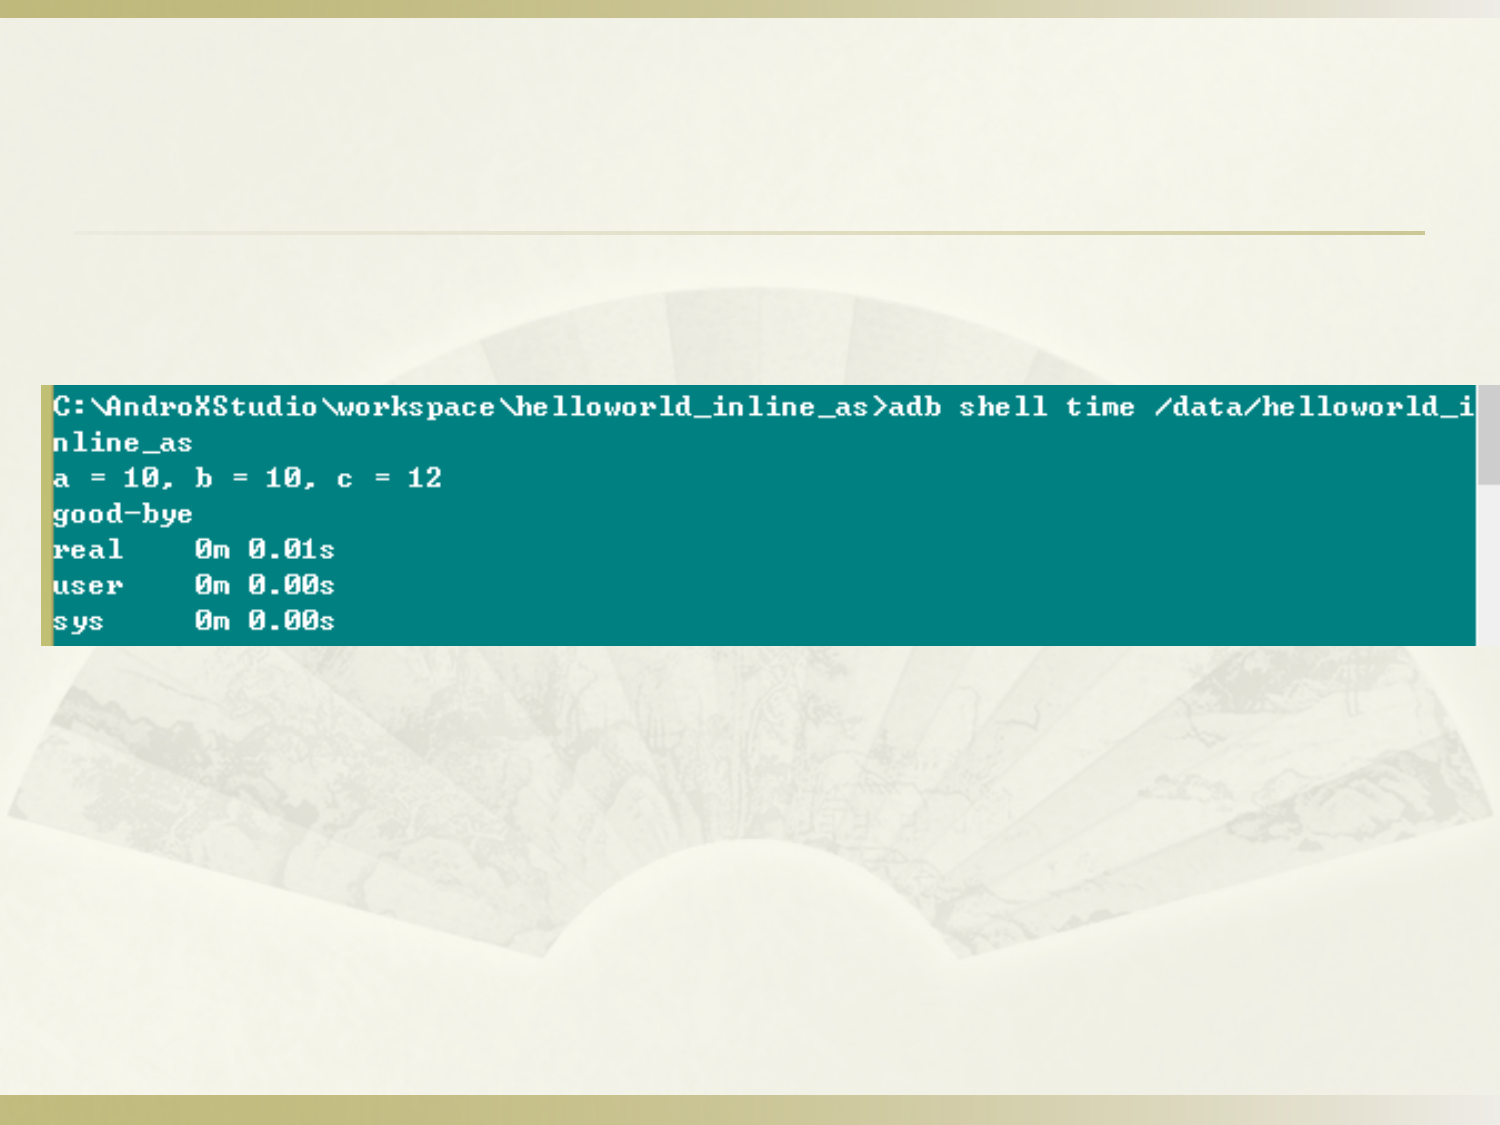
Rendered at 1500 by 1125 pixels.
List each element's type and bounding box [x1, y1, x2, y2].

picture [40, 384, 1500, 646]
